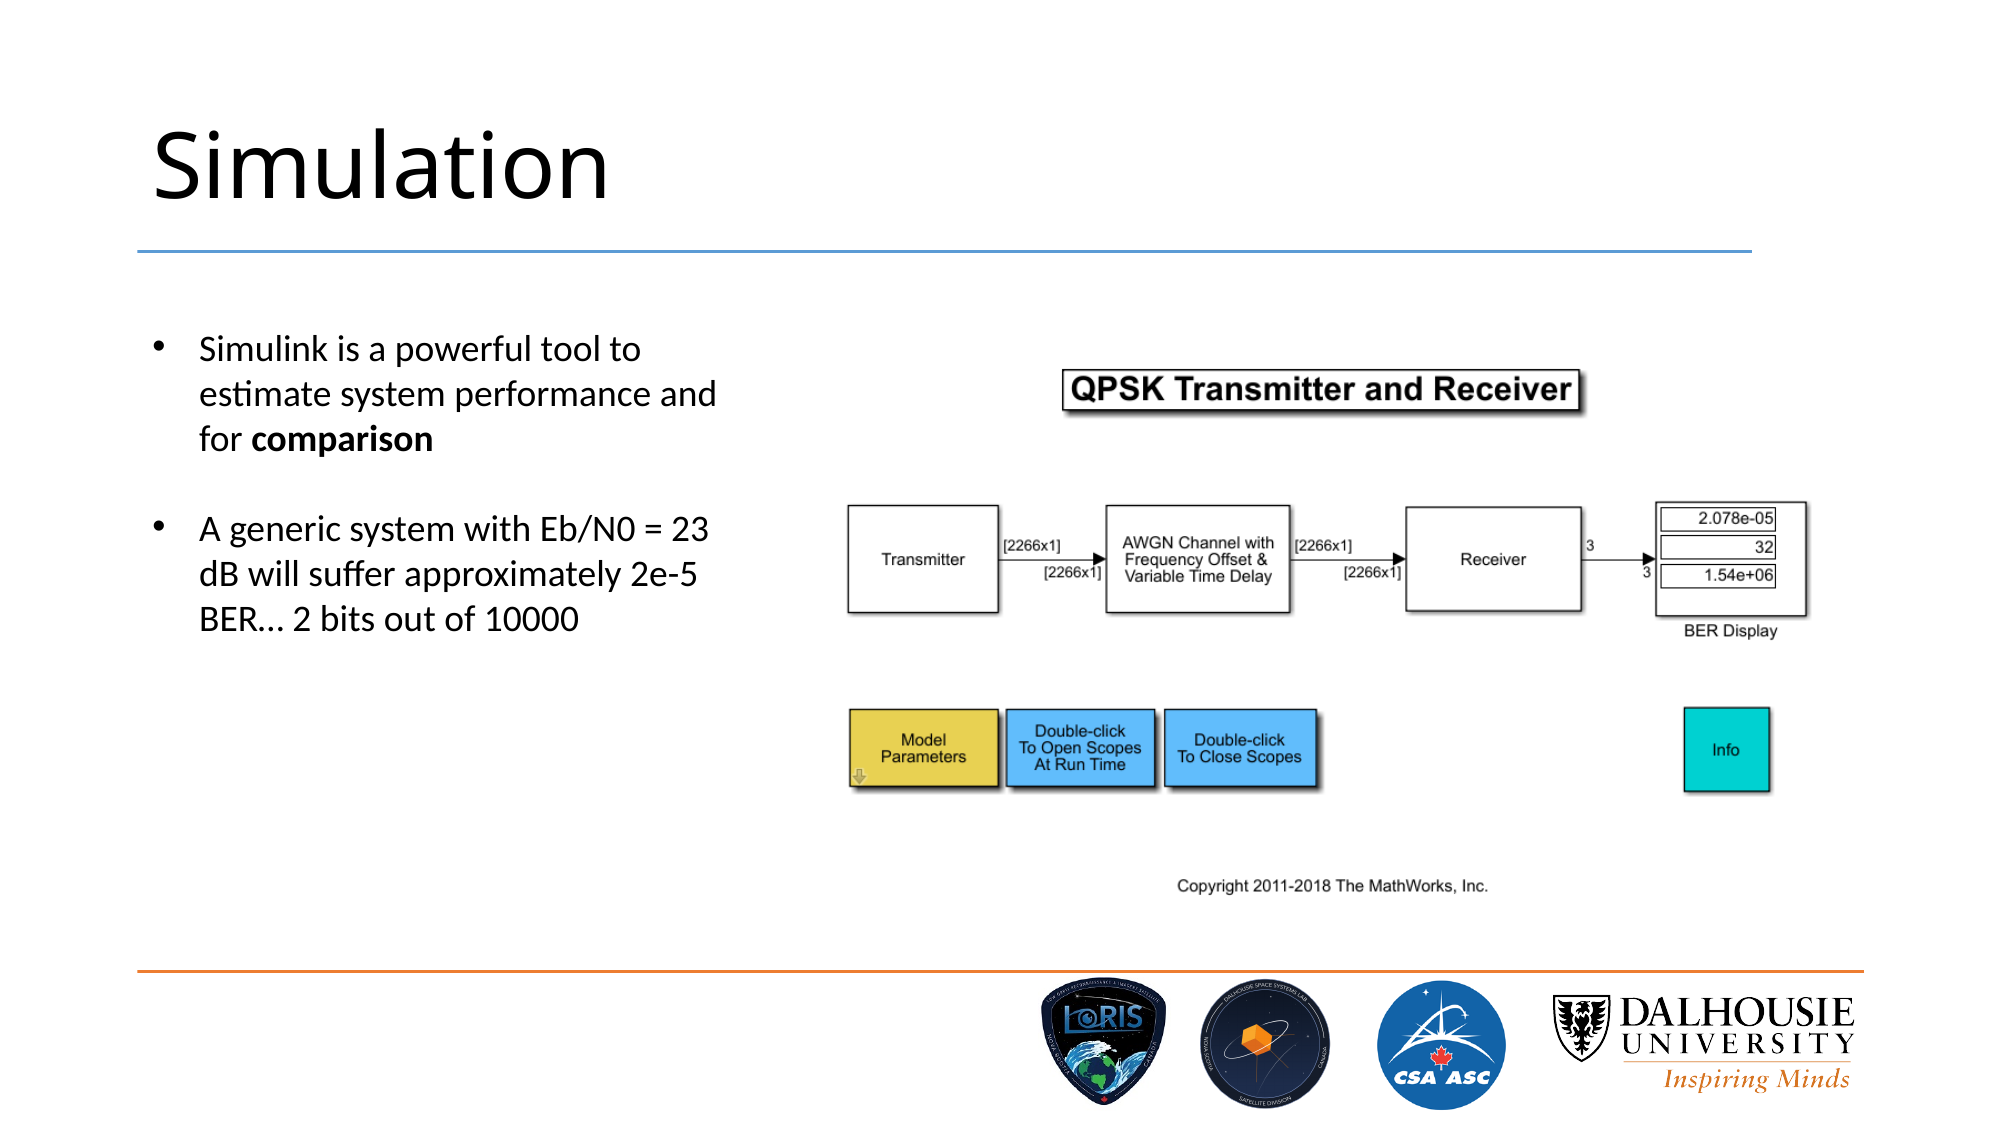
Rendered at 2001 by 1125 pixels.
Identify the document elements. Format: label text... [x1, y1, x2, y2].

picture [1545, 987, 1863, 1102]
text_box Simulink is a powerful tool to estimate system performance and for comparison A generic system with Eb/N0 = 23 dB will suffer approximately 2e-5 BER… 2 bits out of 10000 [137, 316, 752, 691]
title Simulation [137, 59, 1863, 278]
picture [810, 349, 1836, 945]
picture [1354, 979, 1529, 1111]
picture [1038, 977, 1177, 1115]
picture [1192, 952, 1338, 1125]
